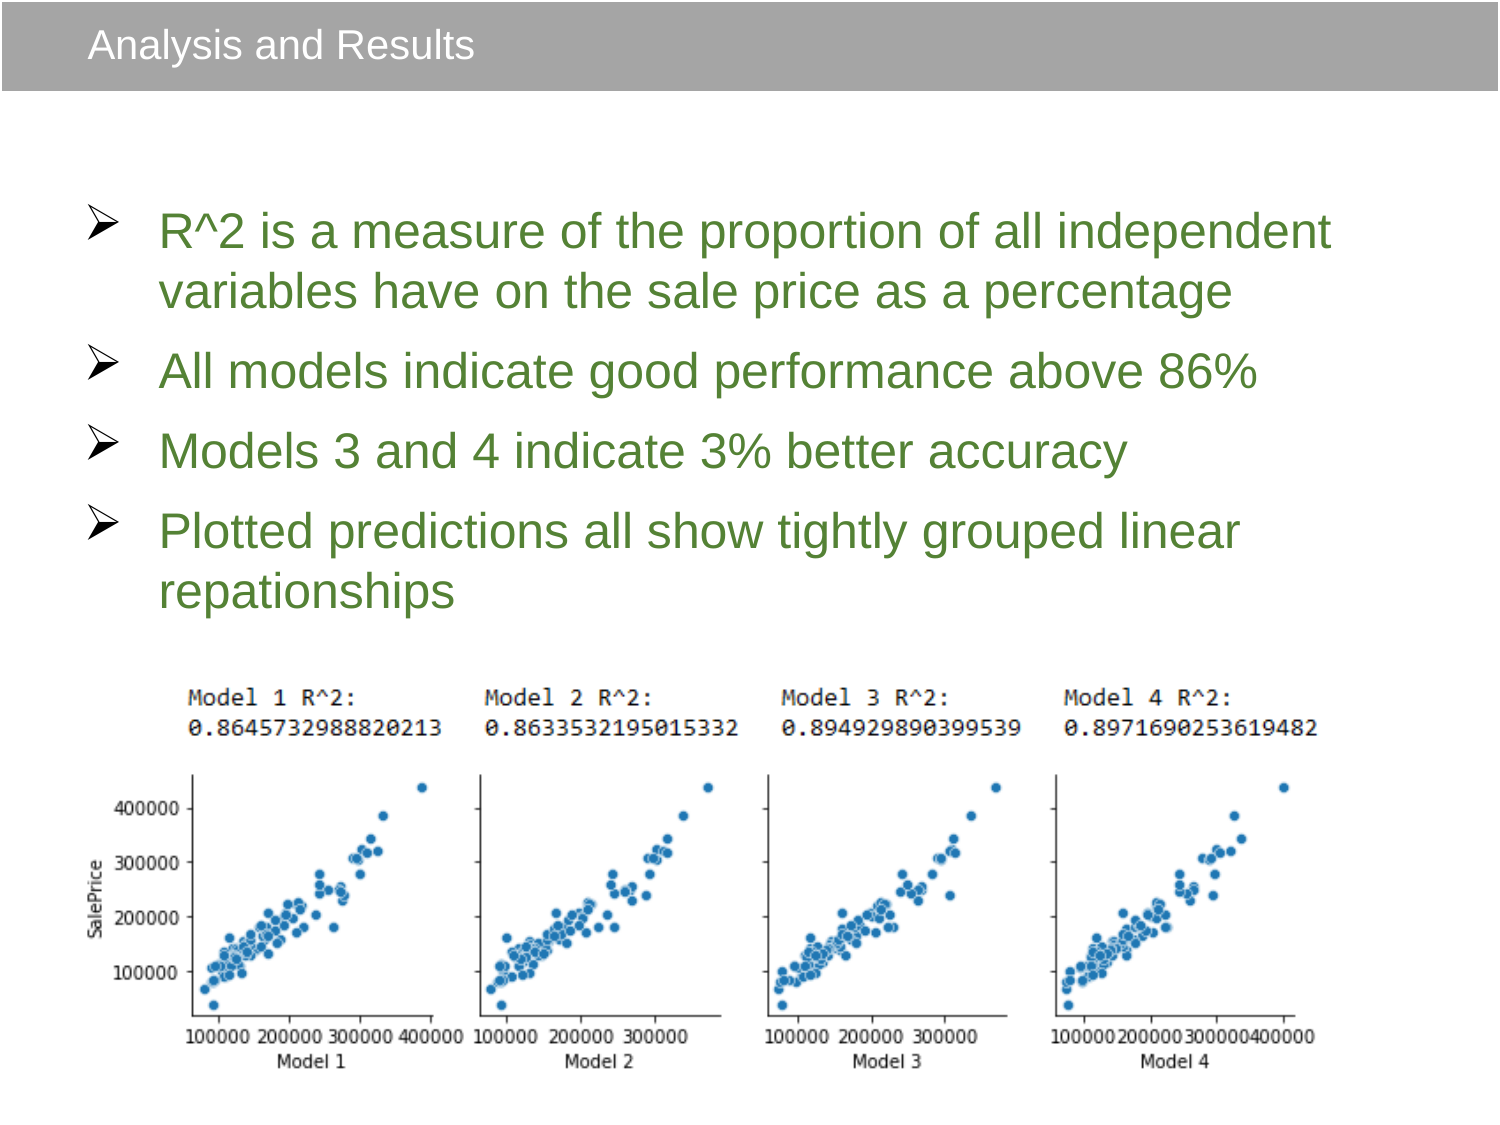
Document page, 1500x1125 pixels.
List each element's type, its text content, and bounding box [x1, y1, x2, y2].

title Analysis and Results [79, 2, 1231, 91]
text_box R^2 is a measure of the proportion of all independent variables have on the sale price as a percentage All models indicate good performance above 86% Models 3 and 4 indicate 3% better accuracy Plotted predictions all show tightly grouped linear repationships [76, 190, 1473, 599]
picture [79, 674, 1348, 1089]
